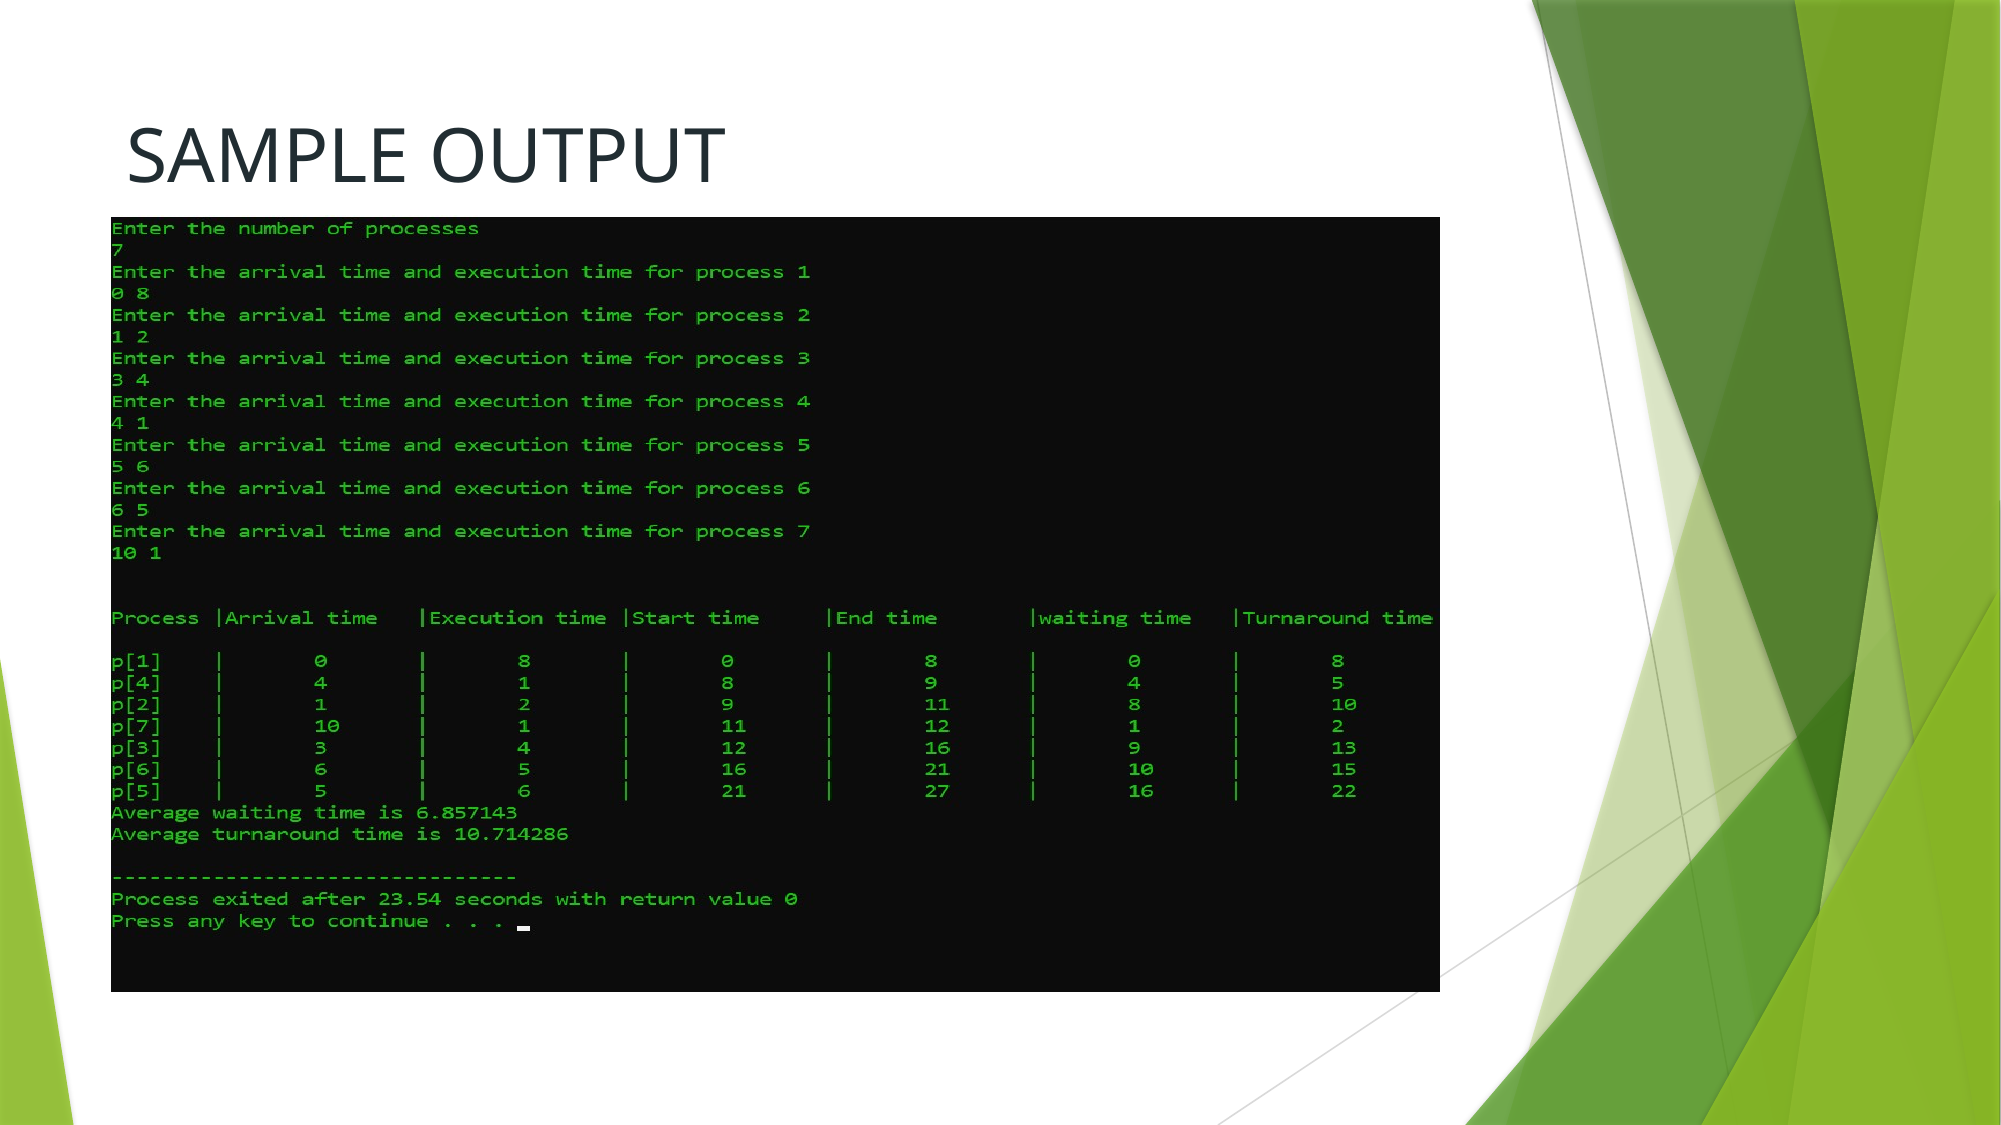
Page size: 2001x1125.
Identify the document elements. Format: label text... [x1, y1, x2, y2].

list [110, 214, 1440, 992]
title SAMPLE OUTPUT [111, 99, 1522, 216]
